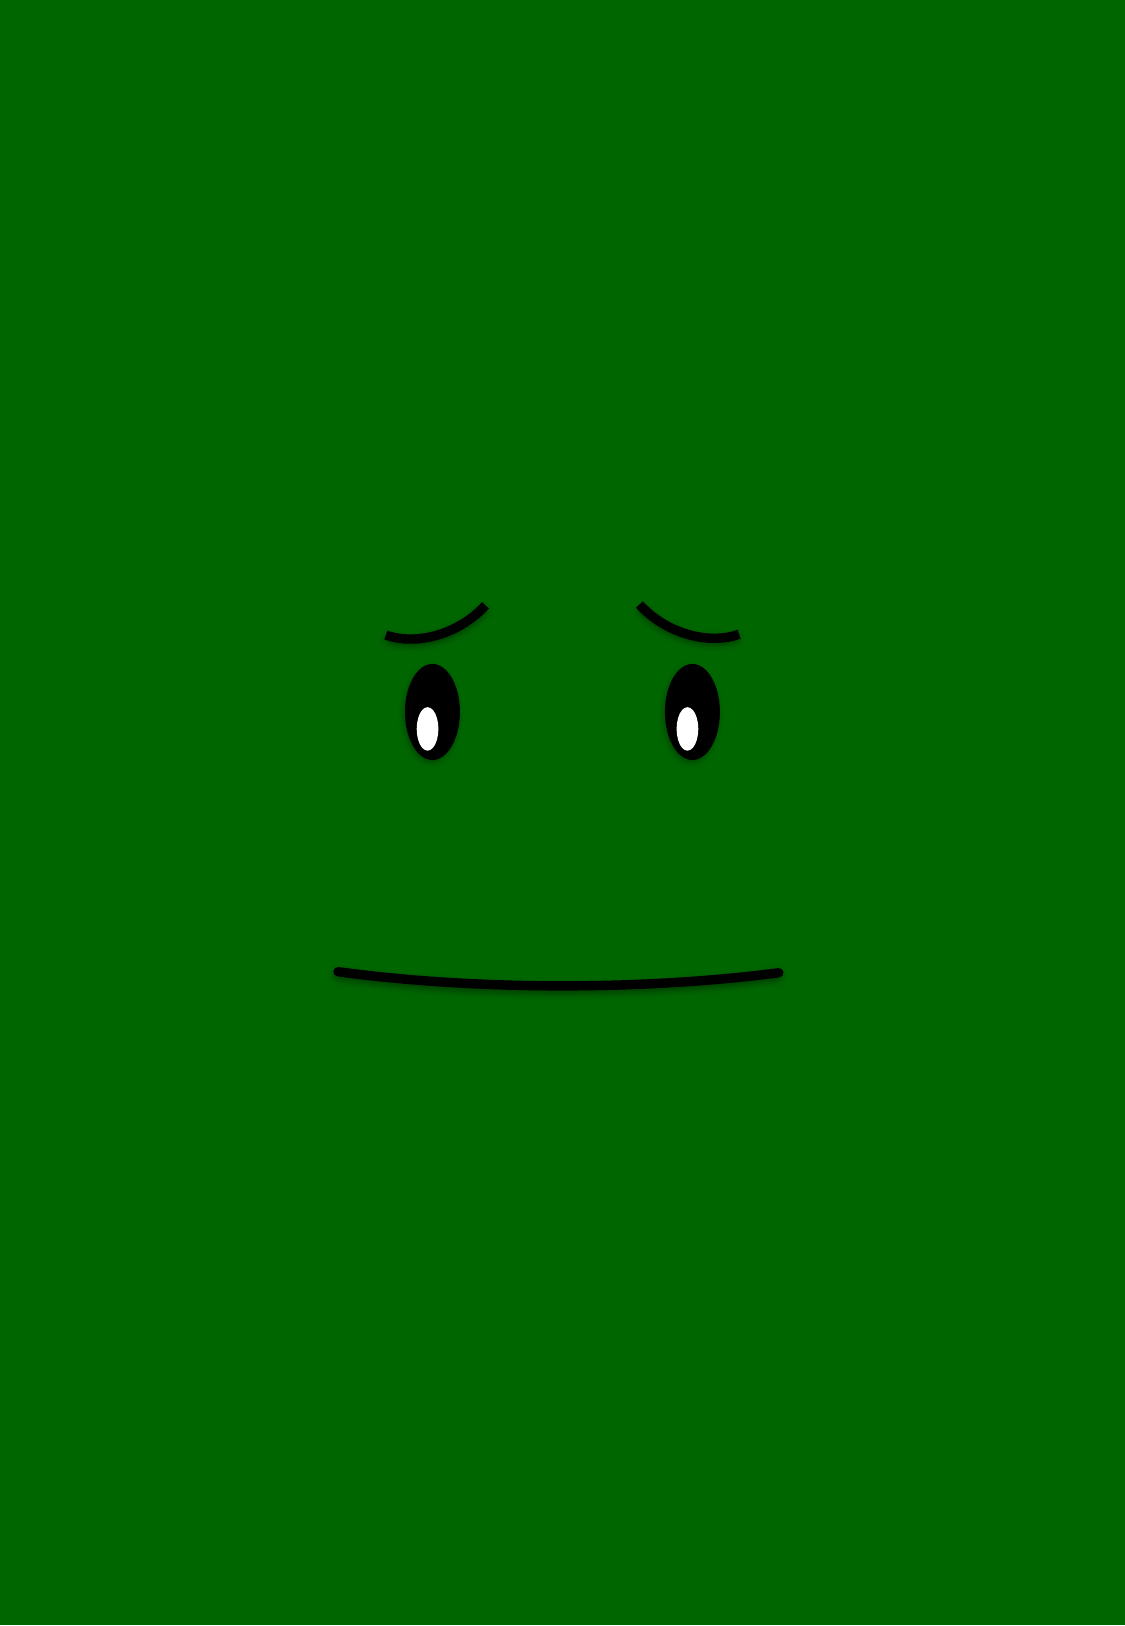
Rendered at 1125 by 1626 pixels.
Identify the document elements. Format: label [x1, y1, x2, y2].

text_box [346, 511, 778, 635]
text_box [335, 885, 781, 988]
text_box [404, 663, 721, 761]
